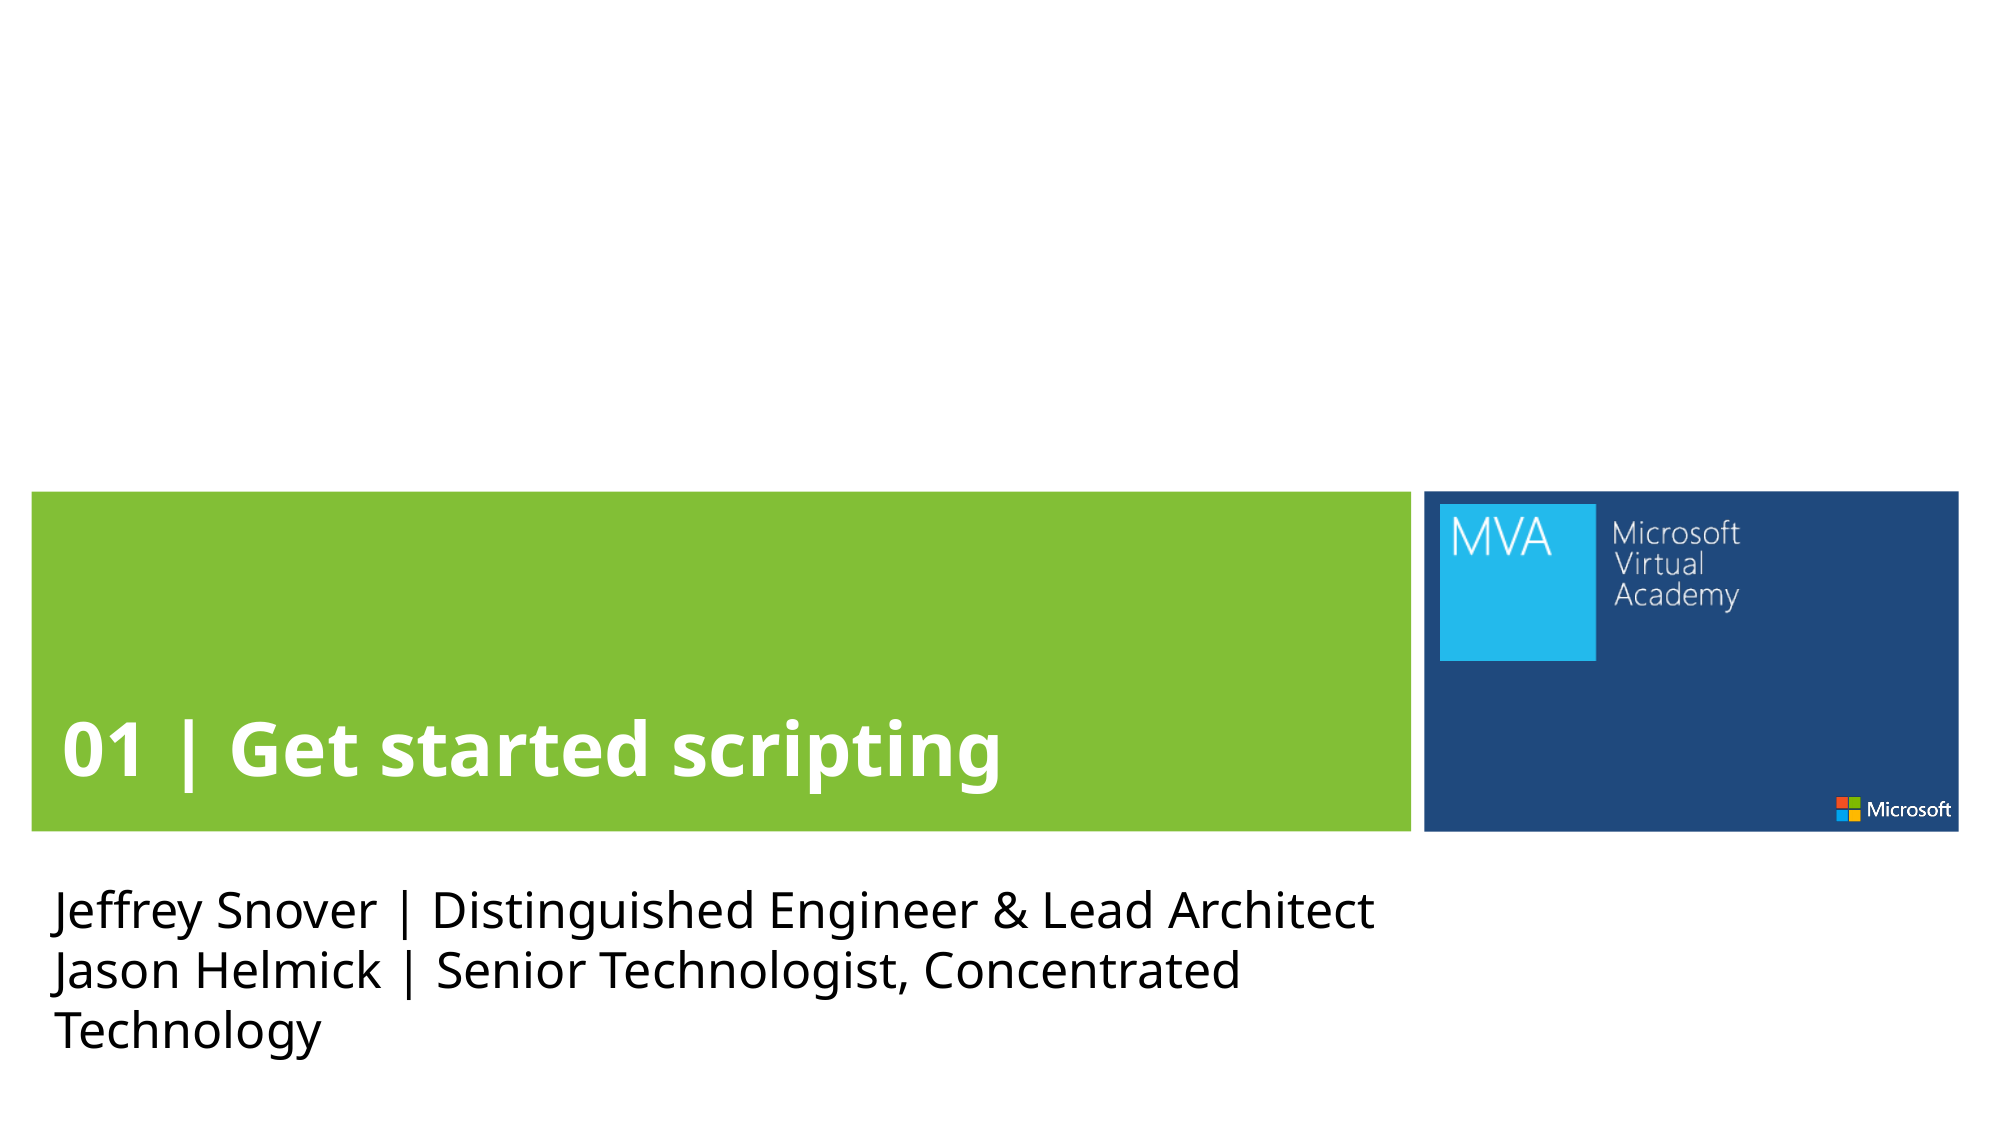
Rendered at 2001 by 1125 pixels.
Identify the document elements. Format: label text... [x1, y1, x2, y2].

picture [1834, 790, 1956, 827]
subtitle Jeffrey Snover | Distinguished Engineer & Lead Architect Jason Helmick | Senior Technologist, Concentrated Technology [31, 841, 1440, 1082]
picture [1440, 504, 1830, 661]
list 01 | Get started scripting [47, 525, 1396, 799]
